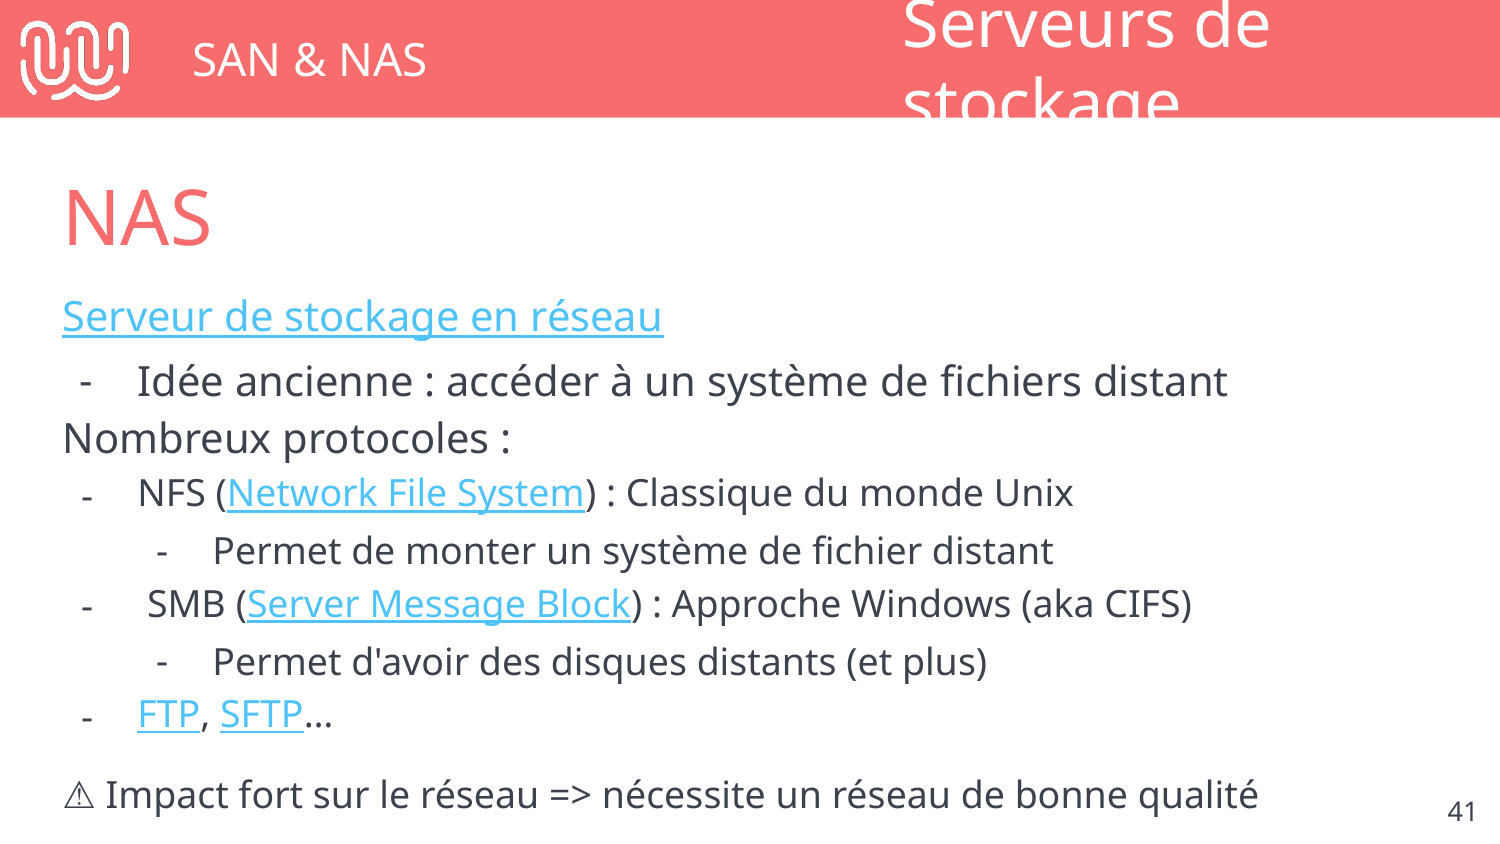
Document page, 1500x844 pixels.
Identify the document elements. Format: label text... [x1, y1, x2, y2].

title SAN & NAS [192, 0, 896, 118]
title NAS [62, 168, 1452, 256]
slide_number ‹#› [1403, 779, 1494, 844]
subtitle Serveurs de stockage [902, 31, 1479, 91]
picture [20, 20, 134, 101]
list Serveur de stockage en réseau Idée ancienne : accéder à un système de fichiers distant Nombreux protocoles : NFS (Network File System) : Classique du monde Unix Permet de monter un système de fichier distant SMB (Server Message Block) : Approche Windows (aka CIFS) Permet d'avoir des disques distants (et plus) FTP, SFTP… ⚠️ Impact fort sur le réseau => nécessite un réseau de bonne qualité [62, 281, 1452, 816]
